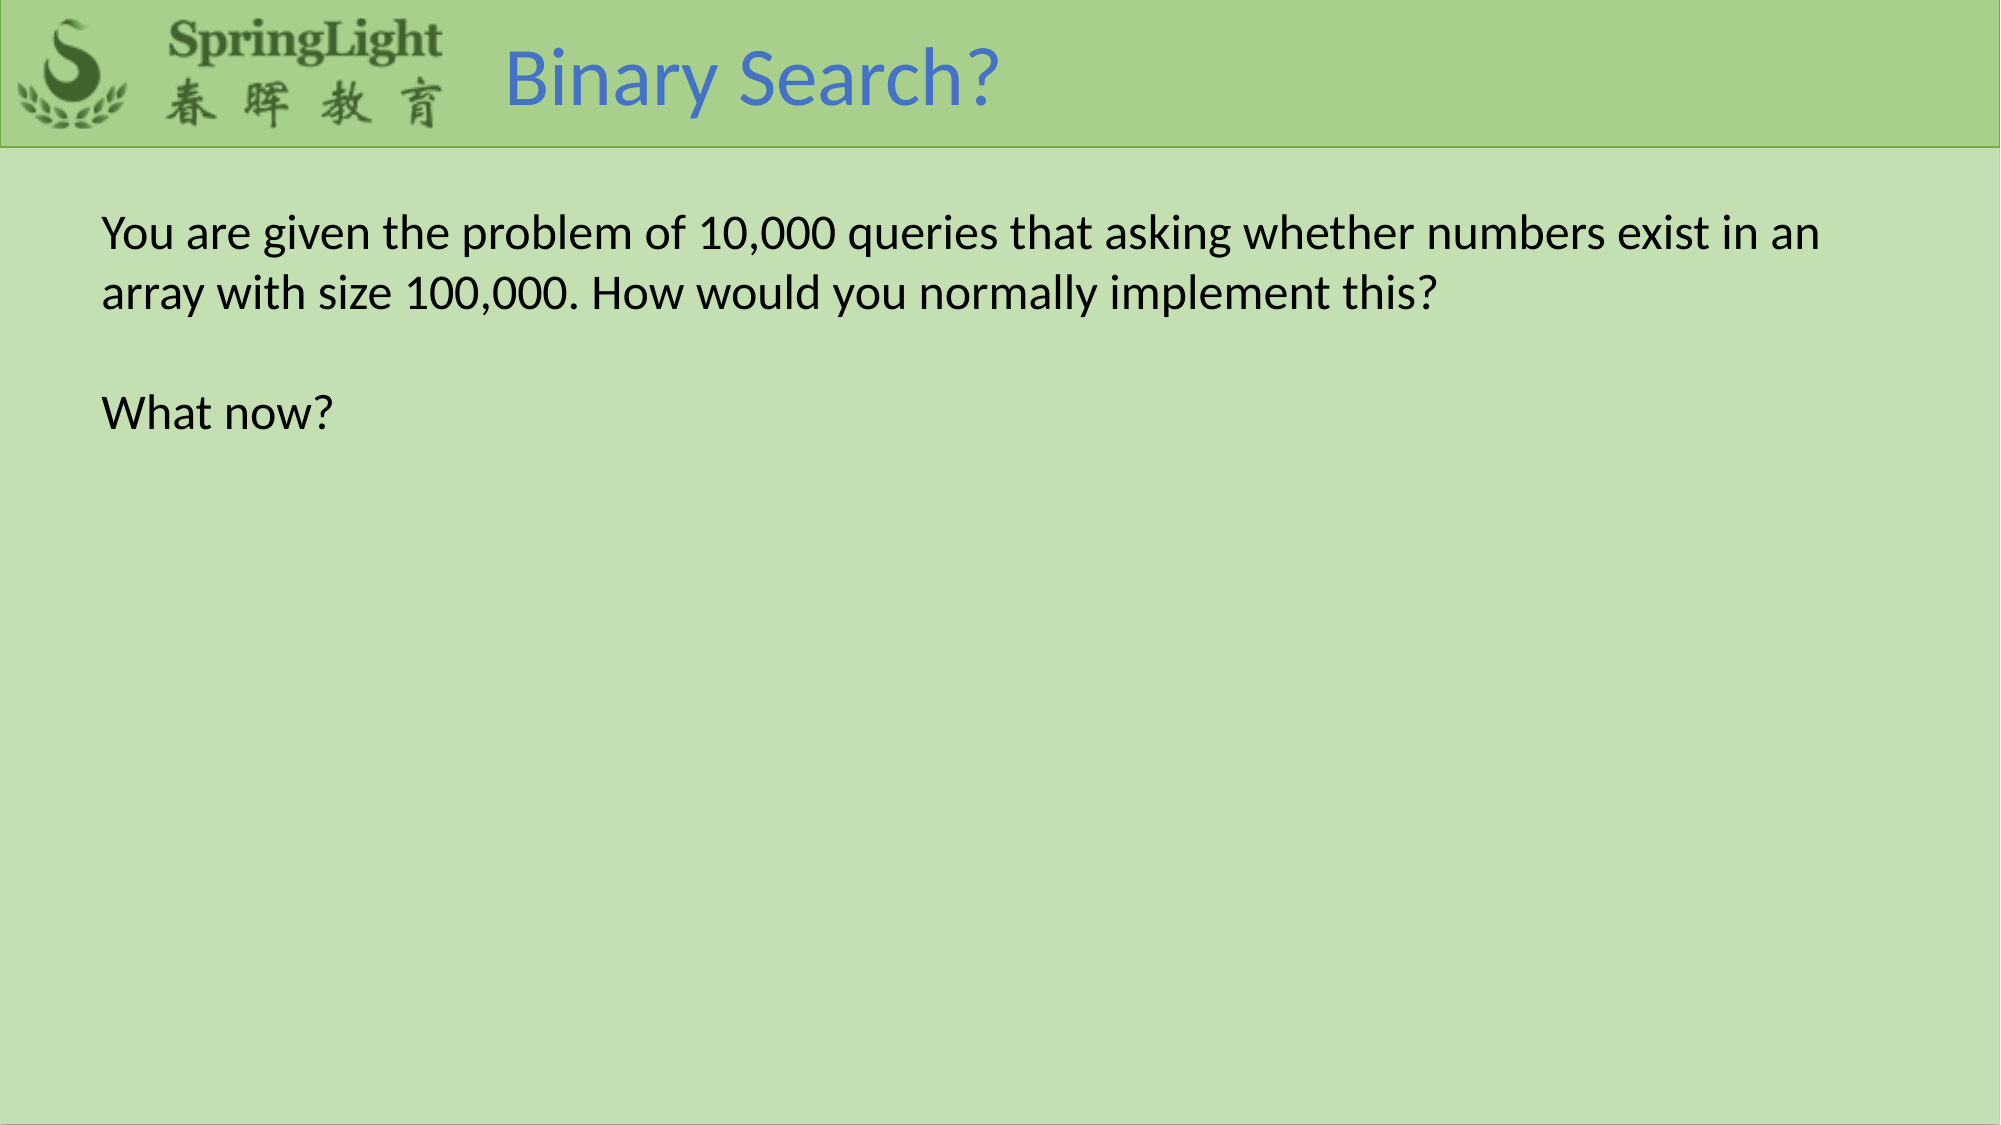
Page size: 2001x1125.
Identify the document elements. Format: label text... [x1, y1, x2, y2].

text_box [0, 0, 2000, 147]
text_box Binary Search? [489, 15, 1980, 131]
text_box You are given the problem of 10,000 queries that asking whether numbers exist in an array with size 100,000. How would you normally implement this? What now? [86, 191, 1910, 1042]
picture [11, 12, 454, 134]
text_box [0, 147, 2000, 1124]
